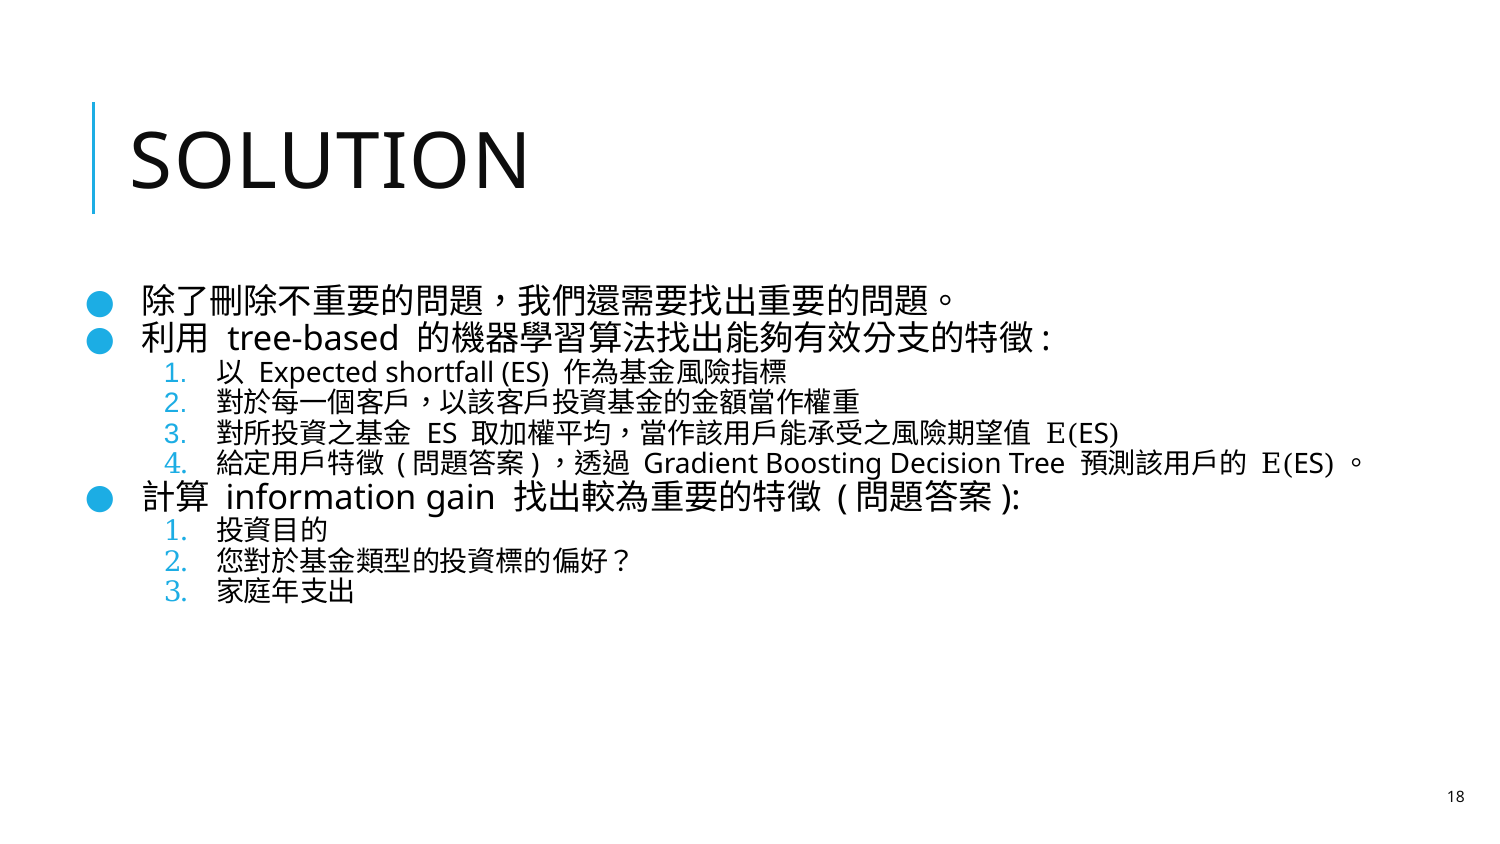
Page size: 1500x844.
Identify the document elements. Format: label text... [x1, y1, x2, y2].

title Solution [114, 113, 1500, 208]
slide_number 18 [1389, 764, 1480, 830]
list 除了刪除不重要的問題，我們還需要找出重要的問題。 利用 tree-based 的機器學習算法找出能夠有效分支的特徵: 以 Expected shortfall (ES) 作為基金風險指標 對於每一個客戶，以該客戶投資基金的金額當作權重 對所投資之基金 ES 取加權平均，當作該用戶能承受之風險期望值 E(ES) 給定用戶特徵 (問題答案)，透過 Gradient Boosting Decision Tree 預測該用戶的 E(ES)。 計算 information gain 找出較為重要的特徵 (問題答案): 投資目的 您對於基金類型的投資標的偏好？ 家庭年支出 [51, 269, 1449, 830]
